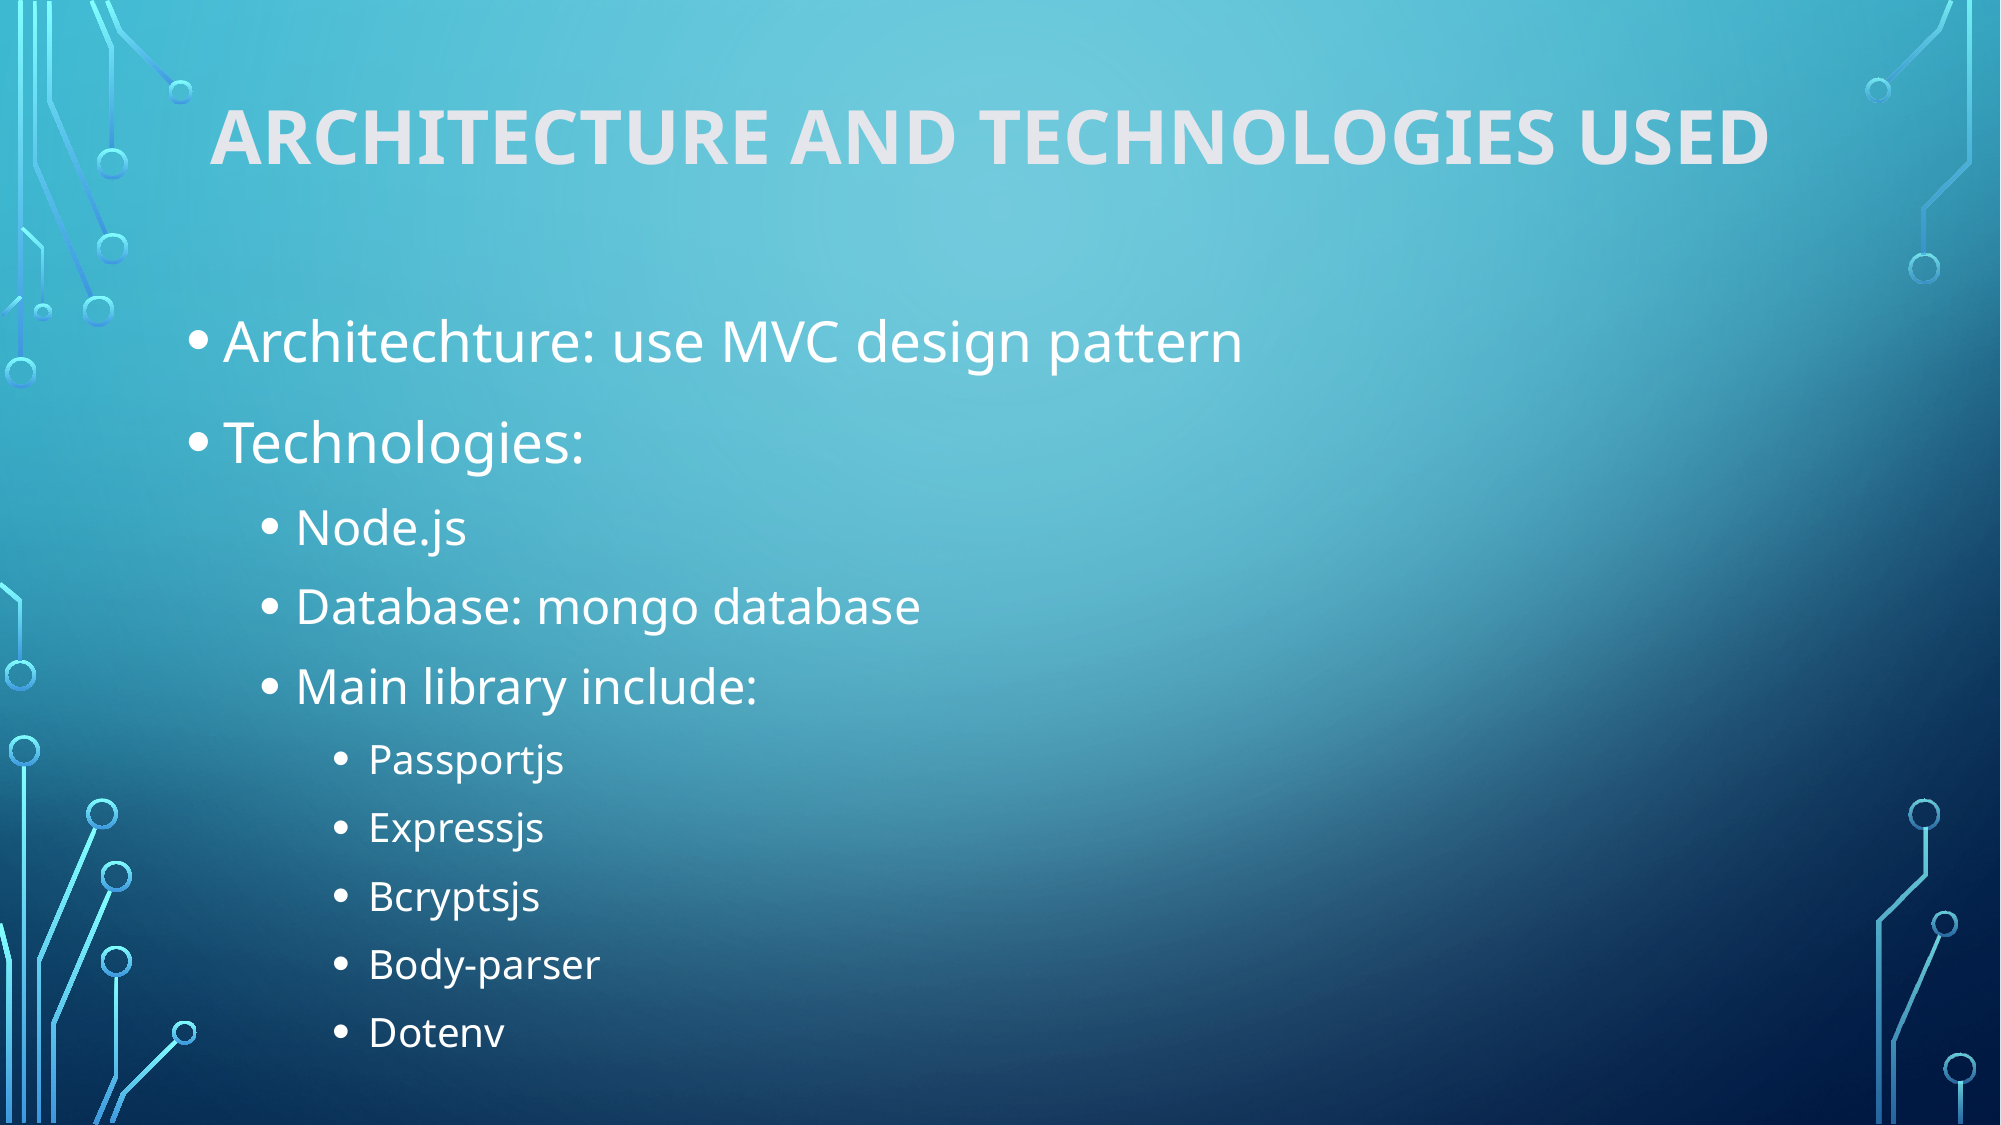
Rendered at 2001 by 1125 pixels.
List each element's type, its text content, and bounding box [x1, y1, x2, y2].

list Architechture: use MVC design pattern Technologies: Node.js Database: mongo database Main library include: Passportjs Expressjs Bcryptsjs Body-parser Dotenv [171, 284, 1797, 1066]
title architecture and technologies used [195, 18, 1821, 262]
